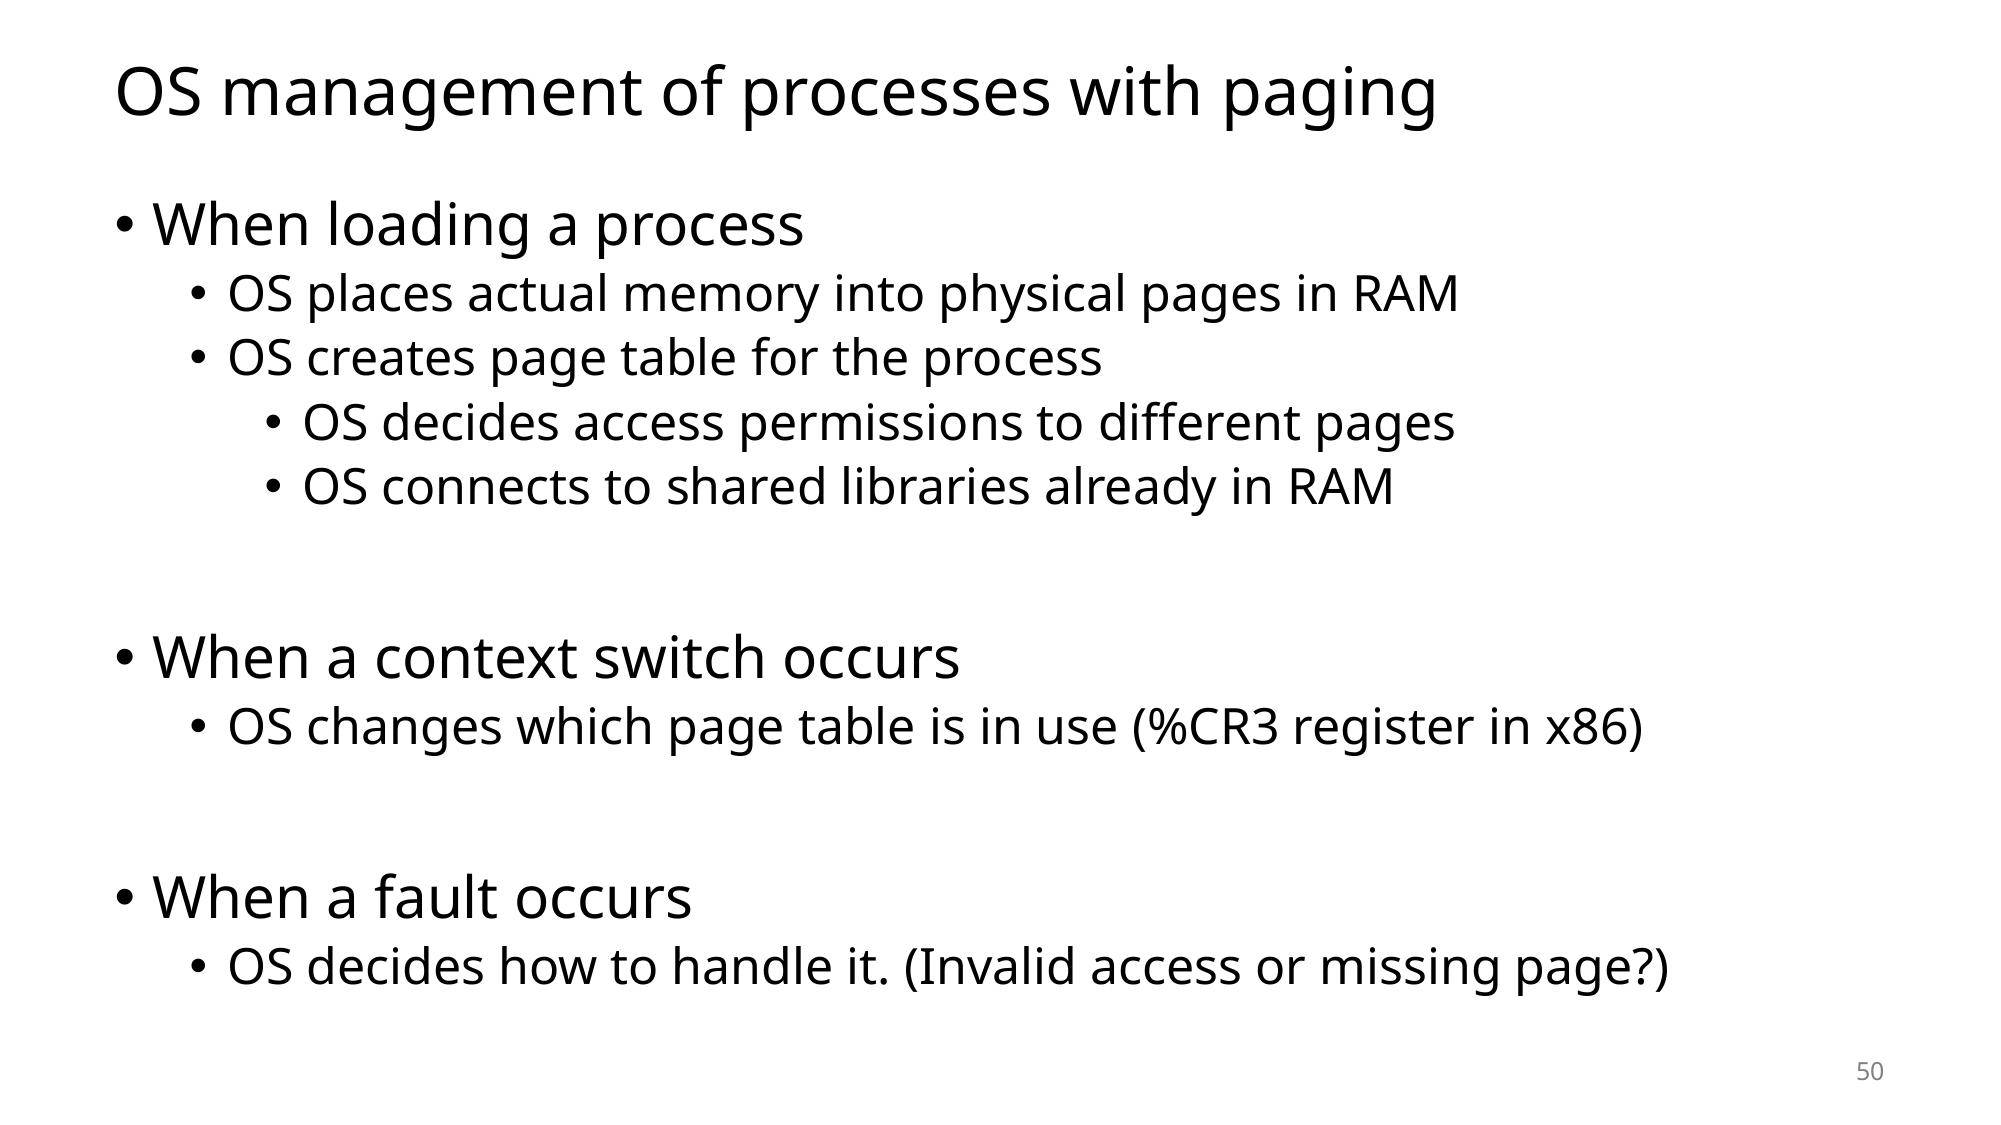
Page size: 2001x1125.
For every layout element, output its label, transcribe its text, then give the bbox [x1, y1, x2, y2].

slide_number 50 [1749, 1042, 1900, 1103]
title OS management of processes with paging [99, 37, 1900, 150]
list When loading a process OS places actual memory into physical pages in RAM OS creates page table for the process OS decides access permissions to different pages OS connects to shared libraries already in RAM When a context switch occurs OS changes which page table is in use (%CR3 register in x86) When a fault occurs OS decides how to handle it. (Invalid access or missing page?) [99, 187, 1900, 1013]
